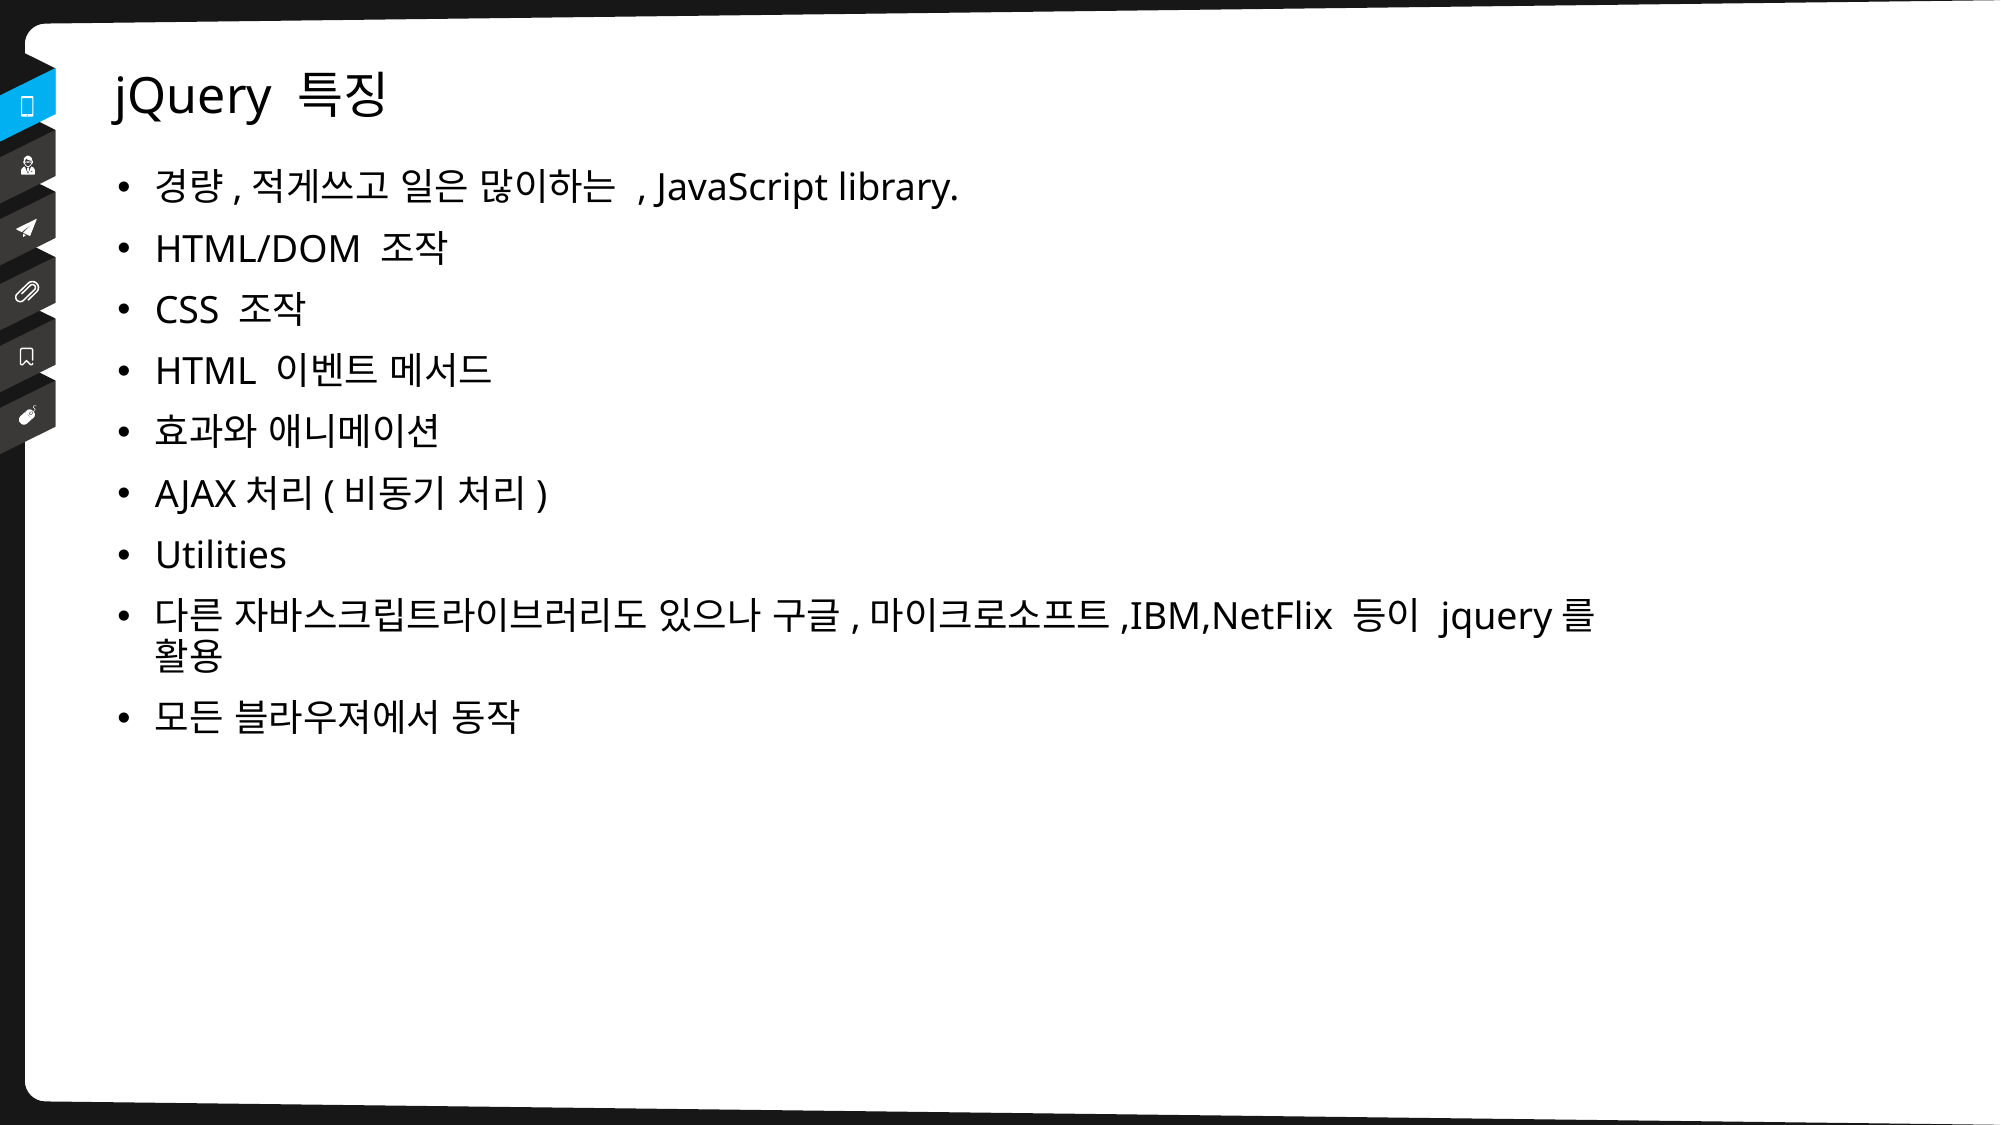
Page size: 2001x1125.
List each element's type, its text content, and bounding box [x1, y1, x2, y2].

list 경량,적게쓰고 일은 많이하는 , JavaScript library. HTML/DOM 조작 CSS 조작 HTML 이벤트 메서드 효과와 애니메이션 AJAX처리(비동기 처리) Utilities 다른 자바스크립트라이브러리도 있으나 구글,마이크로소프트,IBM,NetFlix 등이 jquery를 활용 모든 블라우져에서 동작 [102, 160, 1903, 927]
title jQuery 특징 [99, 45, 1900, 149]
